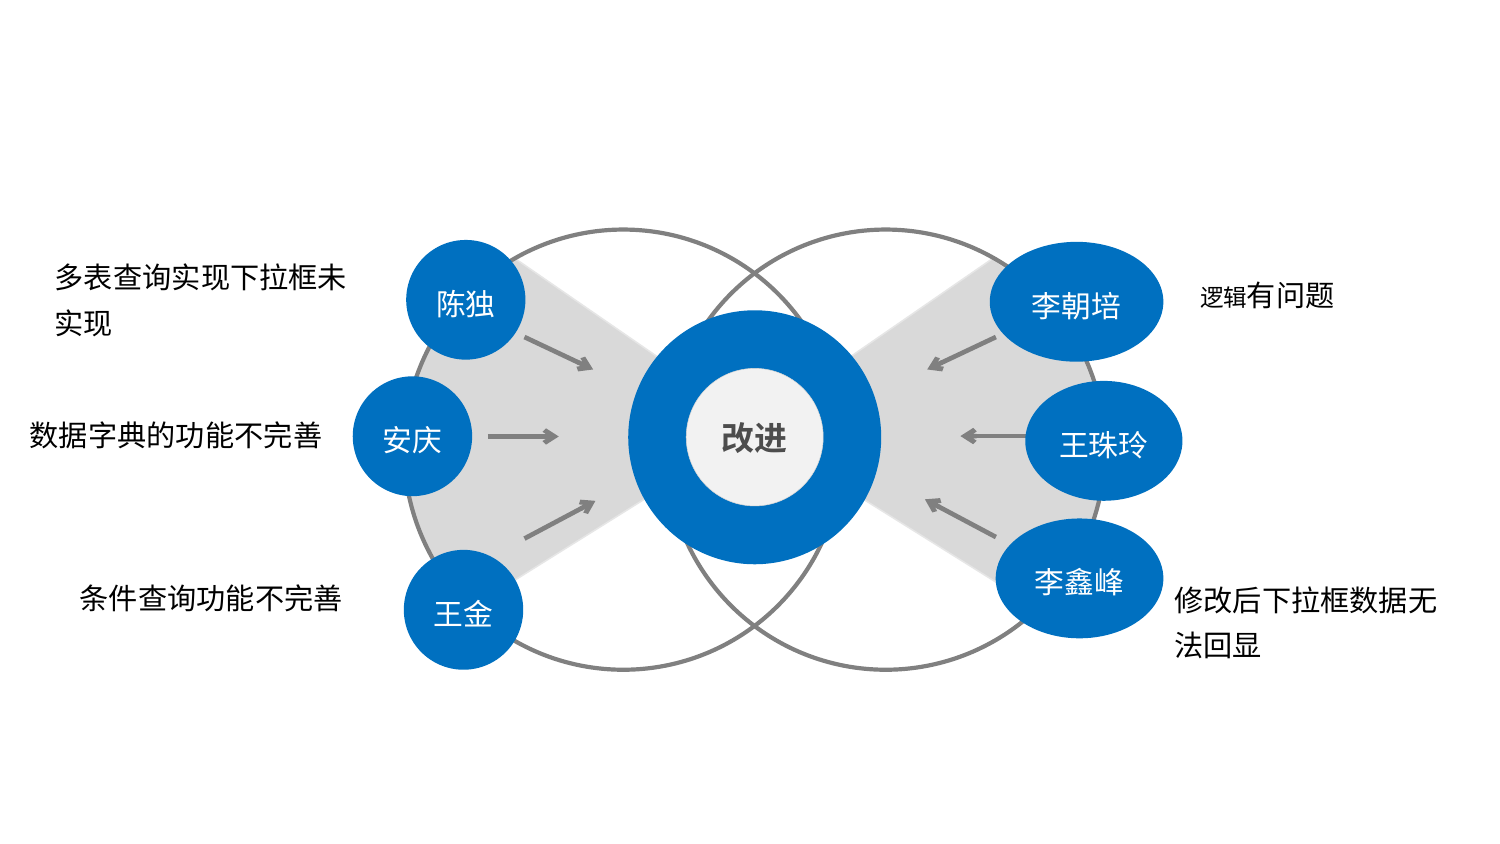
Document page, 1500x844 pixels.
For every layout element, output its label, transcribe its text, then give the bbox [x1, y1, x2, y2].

text_box 多表查询实现下拉框未实现 [43, 243, 376, 346]
text_box [704, 229, 1099, 670]
text_box 条件查询功能不完善 [68, 564, 376, 621]
text_box 修改后下拉框数据无法回显 [1163, 565, 1473, 705]
text_box [409, 229, 754, 670]
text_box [627, 310, 882, 565]
text_box 李鑫峰 [995, 518, 1163, 639]
text_box 陈独 [406, 239, 526, 360]
text_box 逻辑有问题 [1188, 261, 1447, 318]
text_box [524, 500, 596, 539]
text_box 安庆 [353, 376, 473, 497]
text_box 王珠玲 [1025, 380, 1183, 501]
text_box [524, 336, 594, 370]
text_box 李朝培 [989, 241, 1164, 362]
text_box 王金 [403, 549, 524, 670]
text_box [926, 336, 997, 370]
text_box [924, 499, 997, 538]
text_box 数据字典的功能不完善 [18, 401, 353, 458]
